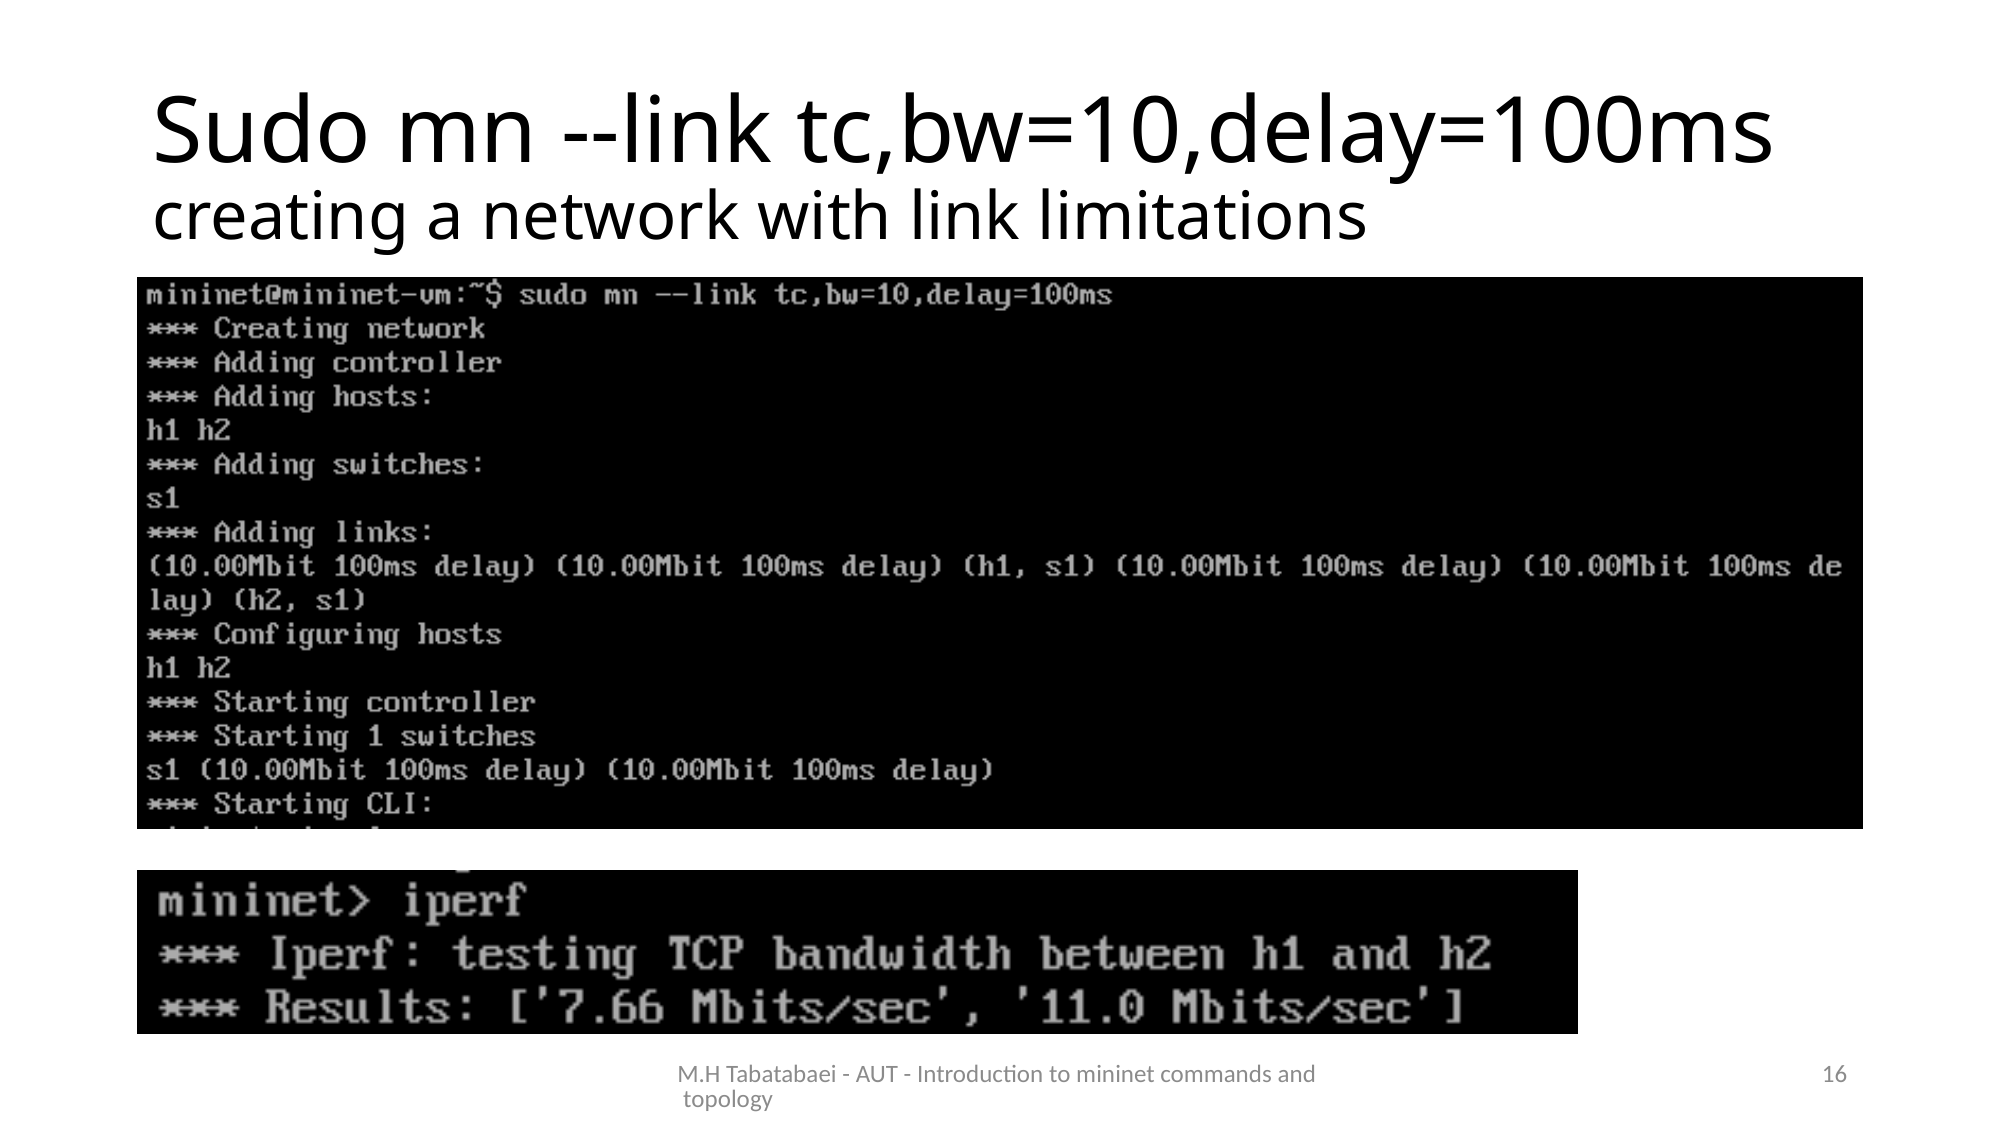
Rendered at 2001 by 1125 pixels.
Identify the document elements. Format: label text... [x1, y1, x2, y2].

slide_number 16 [1412, 1042, 1863, 1103]
picture [137, 870, 1578, 1034]
title Sudo mn --link tc,bw=10,delay=100ms creating a network with link limitations [137, 59, 1863, 277]
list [137, 277, 1863, 829]
footer M.H Tabatabaei - AUT - Introduction to mininet commands and topology [662, 1042, 1338, 1103]
